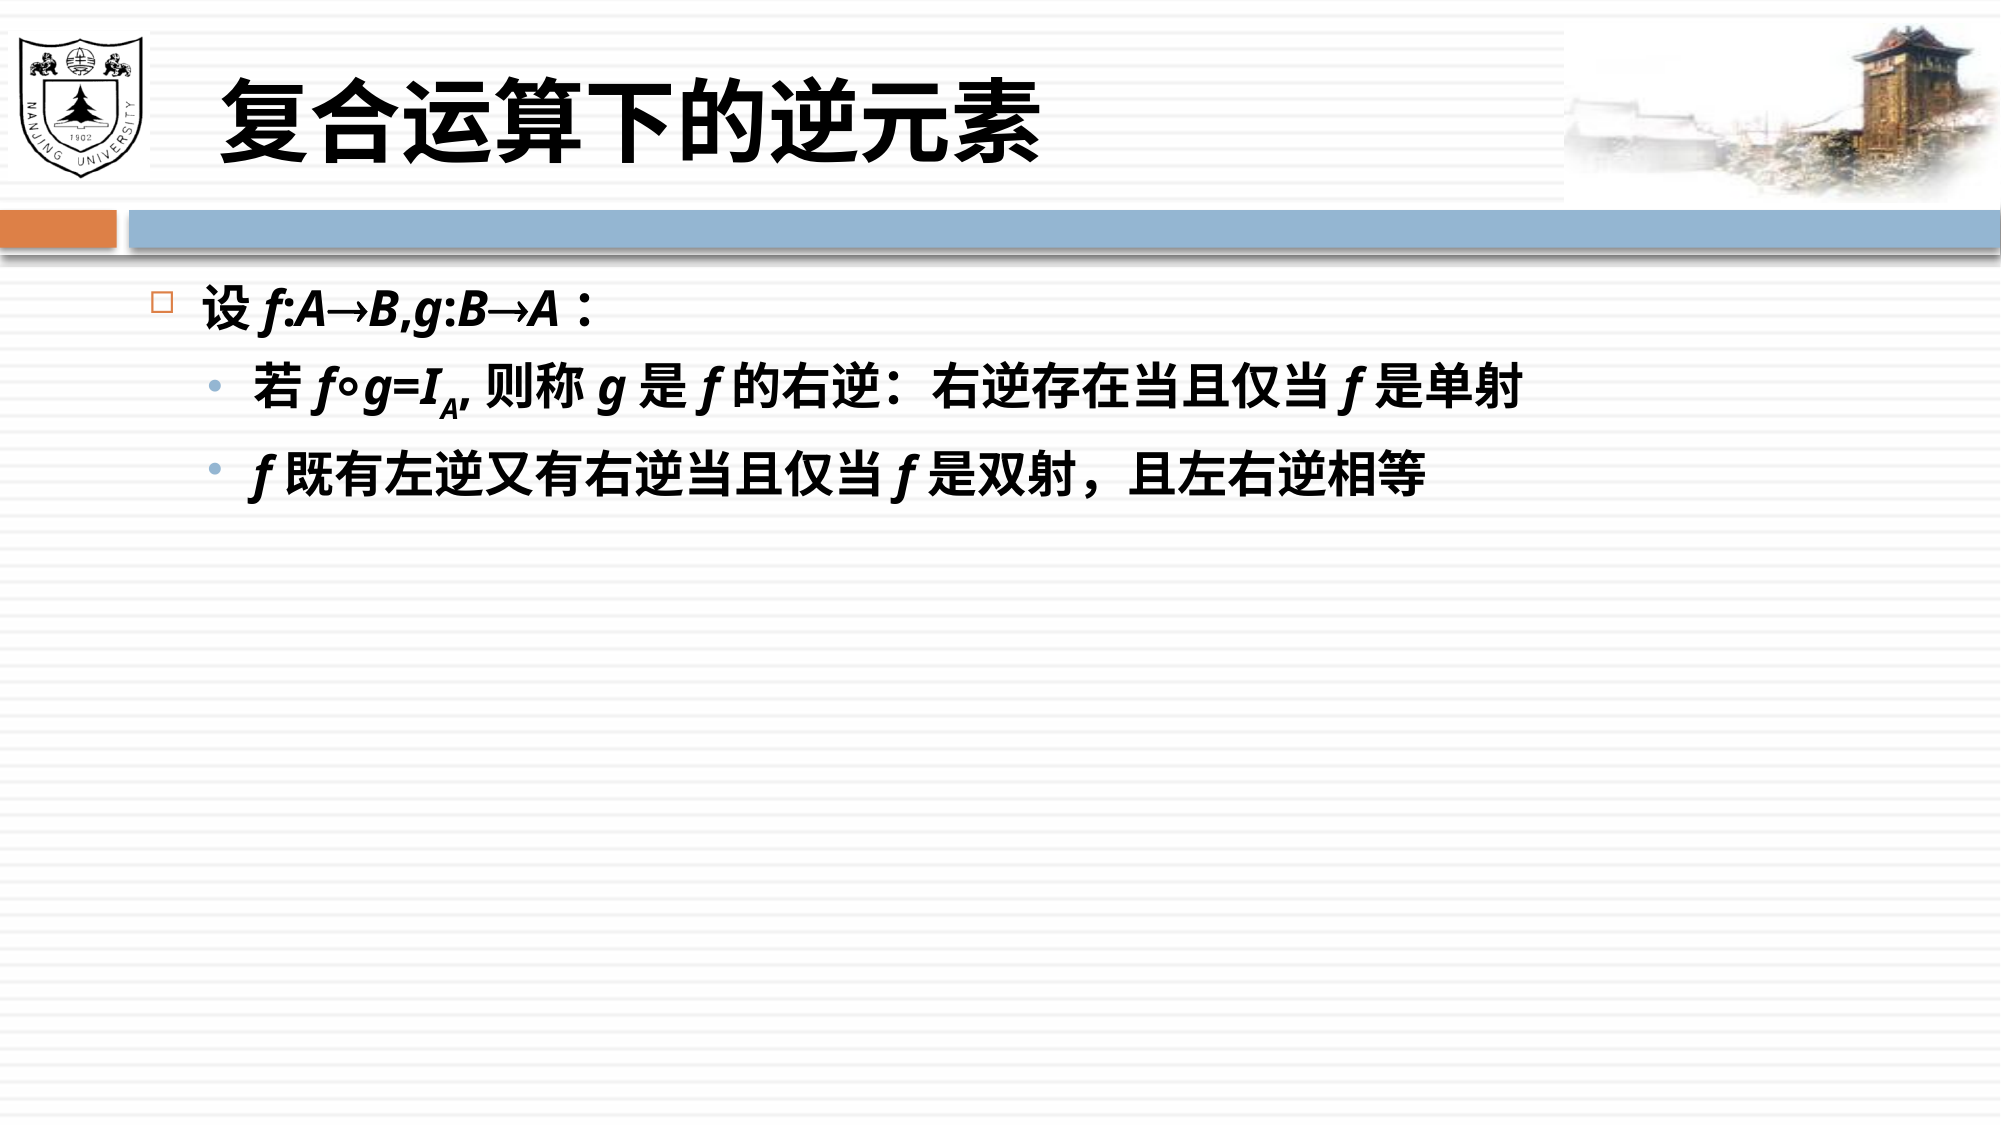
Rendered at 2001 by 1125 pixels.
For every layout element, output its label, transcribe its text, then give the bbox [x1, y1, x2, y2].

title 复合运算下的逆元素 [203, 37, 1804, 200]
list 设f:AB,g:BA： 若f⸰g=IA,则称g是f的右逆：右逆存在当且仅当f是单射 f既有左逆又有右逆当且仅当f是双射，且左右逆相等 [133, 262, 1918, 1000]
picture [8, 31, 150, 181]
picture [1564, 23, 2000, 203]
